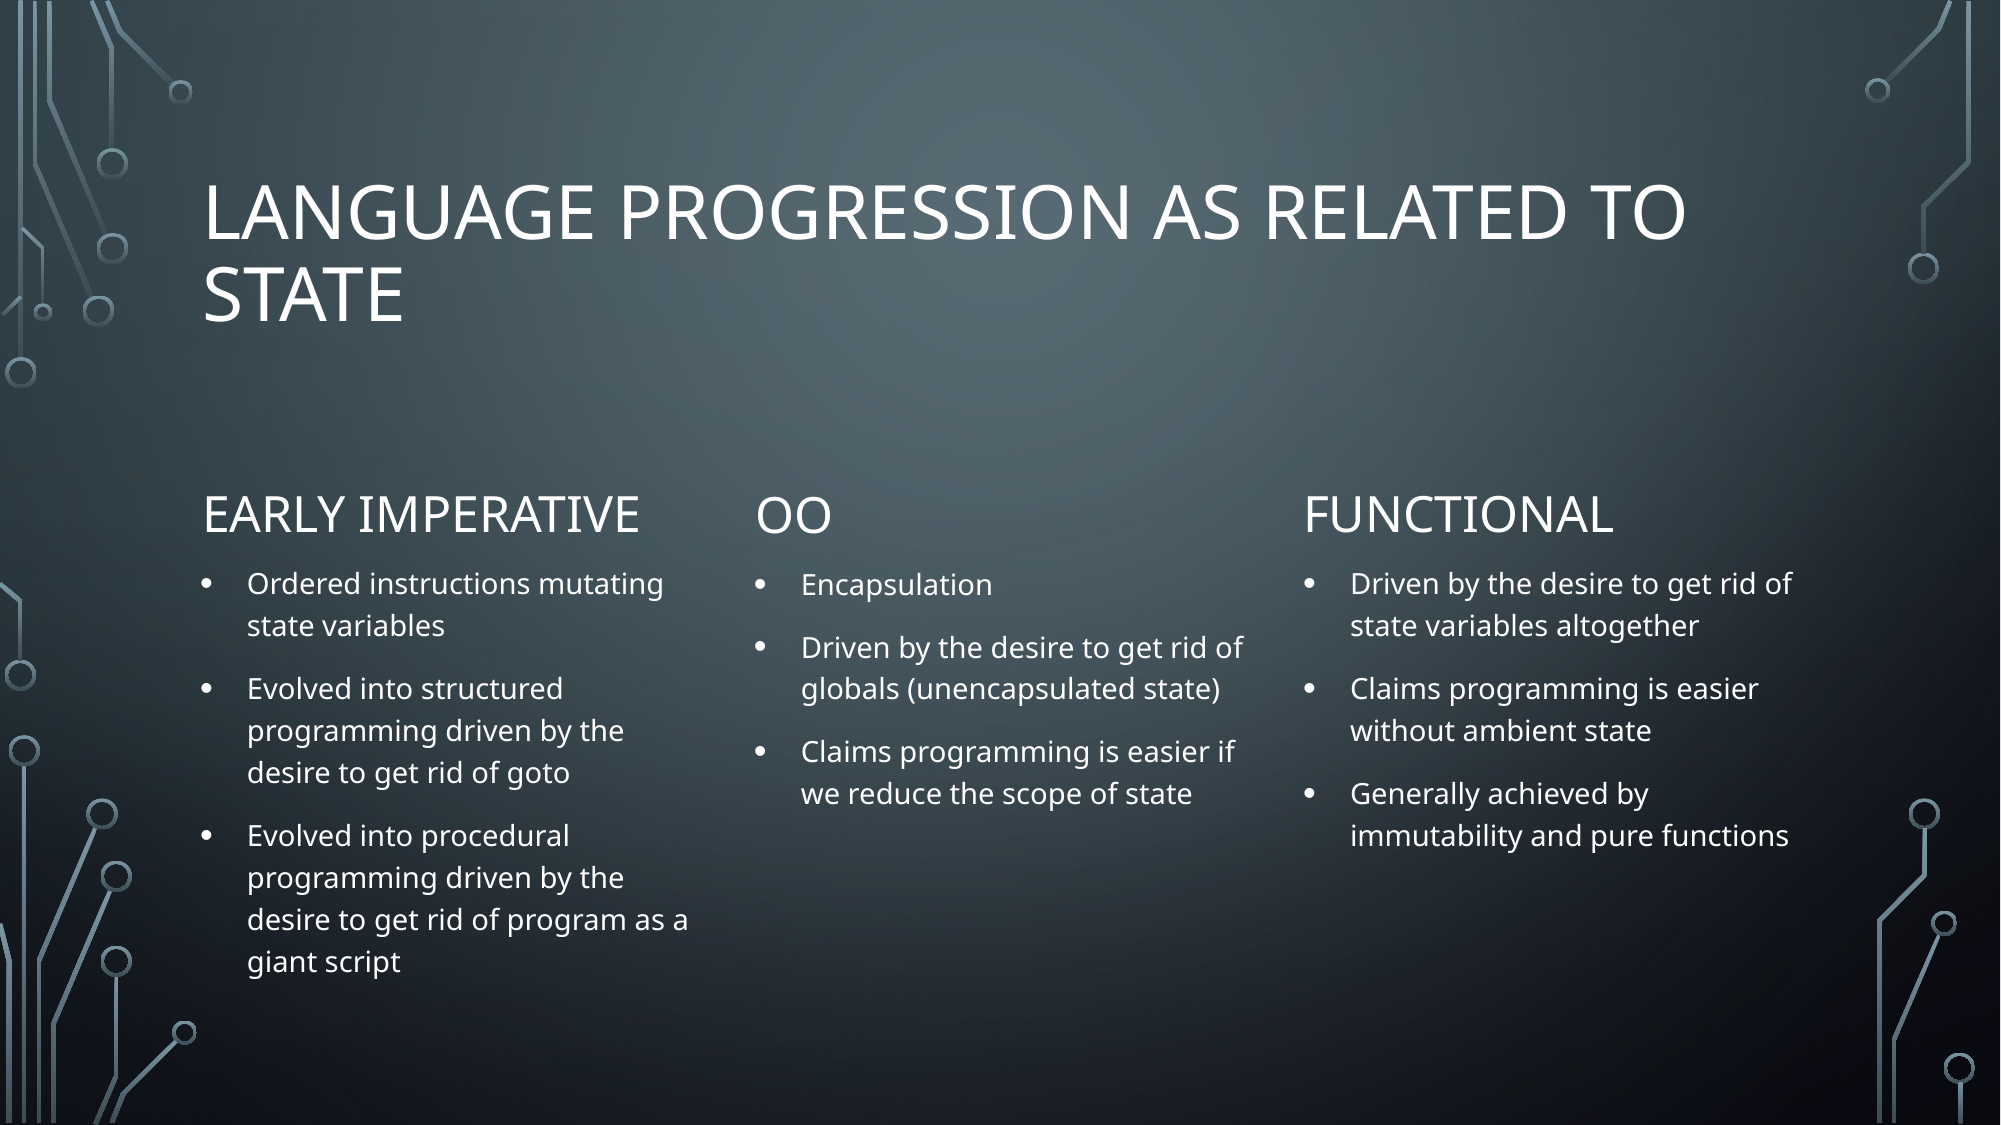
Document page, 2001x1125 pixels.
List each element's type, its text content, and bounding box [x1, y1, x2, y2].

list Early imperative [187, 438, 712, 551]
list Ordered instructions mutating state variables Evolved into structured programming driven by the desire to get rid of goto Evolved into procedural programming driven by the desire to get rid of program as a giant script [185, 551, 712, 950]
list Functional [1288, 438, 1813, 551]
list OO [740, 439, 1263, 551]
list Encapsulation Driven by the desire to get rid of globals (unencapsulated state) Claims programming is easier if we reduce the scope of state [738, 551, 1264, 951]
title Language progression as related to state [187, 99, 1813, 413]
list Driven by the desire to get rid of state variables altogether Claims programming is easier without ambient state Generally achieved by immutability and pure functions [1288, 551, 1813, 950]
